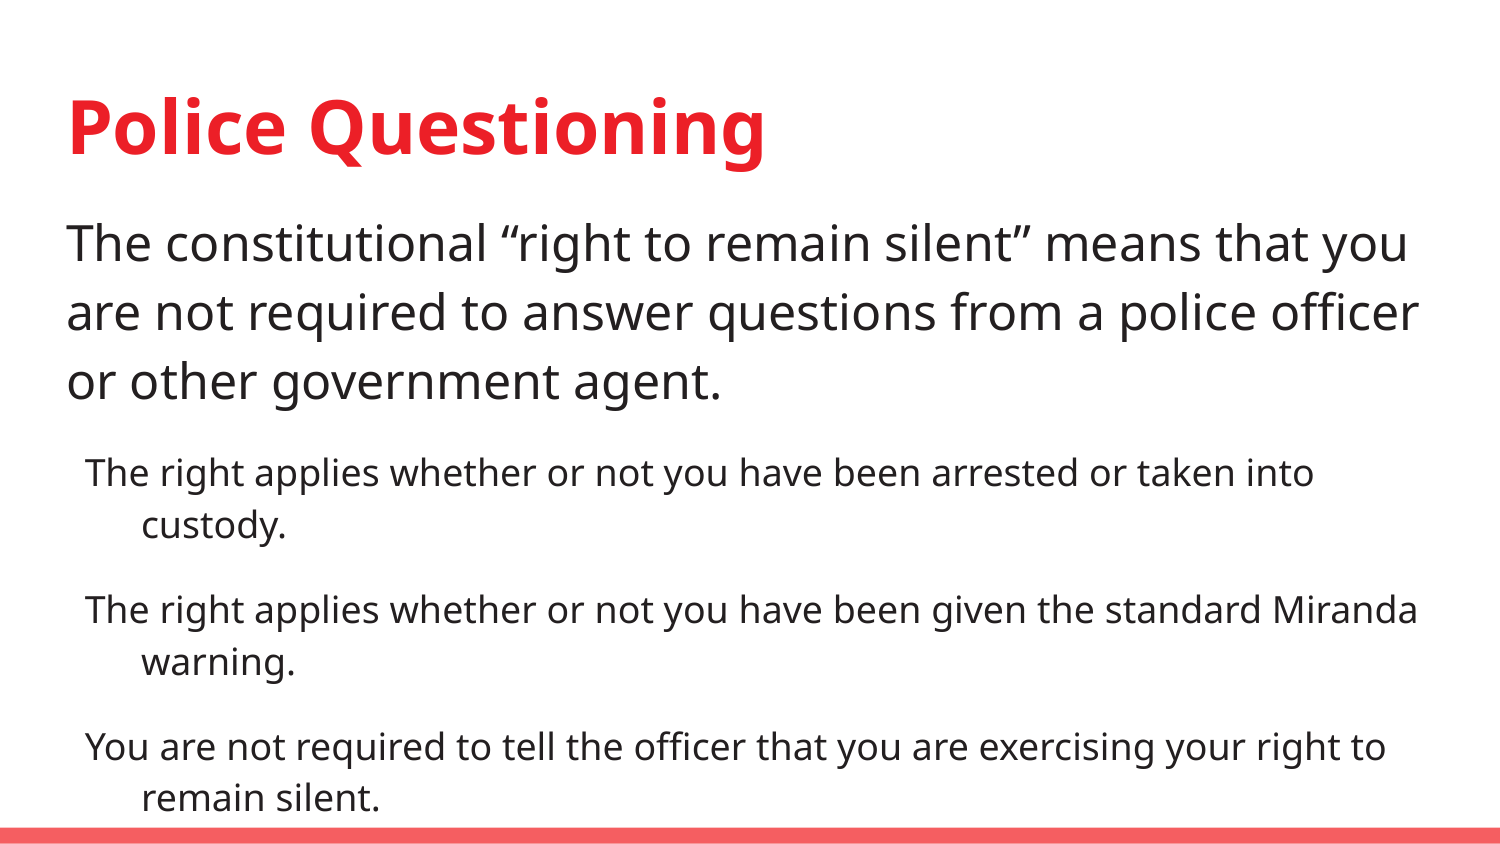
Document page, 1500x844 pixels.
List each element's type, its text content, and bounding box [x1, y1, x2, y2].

title Police Questioning [51, 64, 1449, 167]
list The constitutional “right to remain silent” means that you are not required to answer questions from a police officer or other government agent. The right applies whether or not you have been arrested or taken into custody. The right applies whether or not you have been given the standard Miranda warning. You are not required to tell the officer that you are exercising your right to remain silent. Even if you answer some questions, you may still stop and refuse to answer any further questions until you have a lawyer. You may not lawfully be arrested or punished for failing or refusing to answer. [51, 187, 1449, 748]
